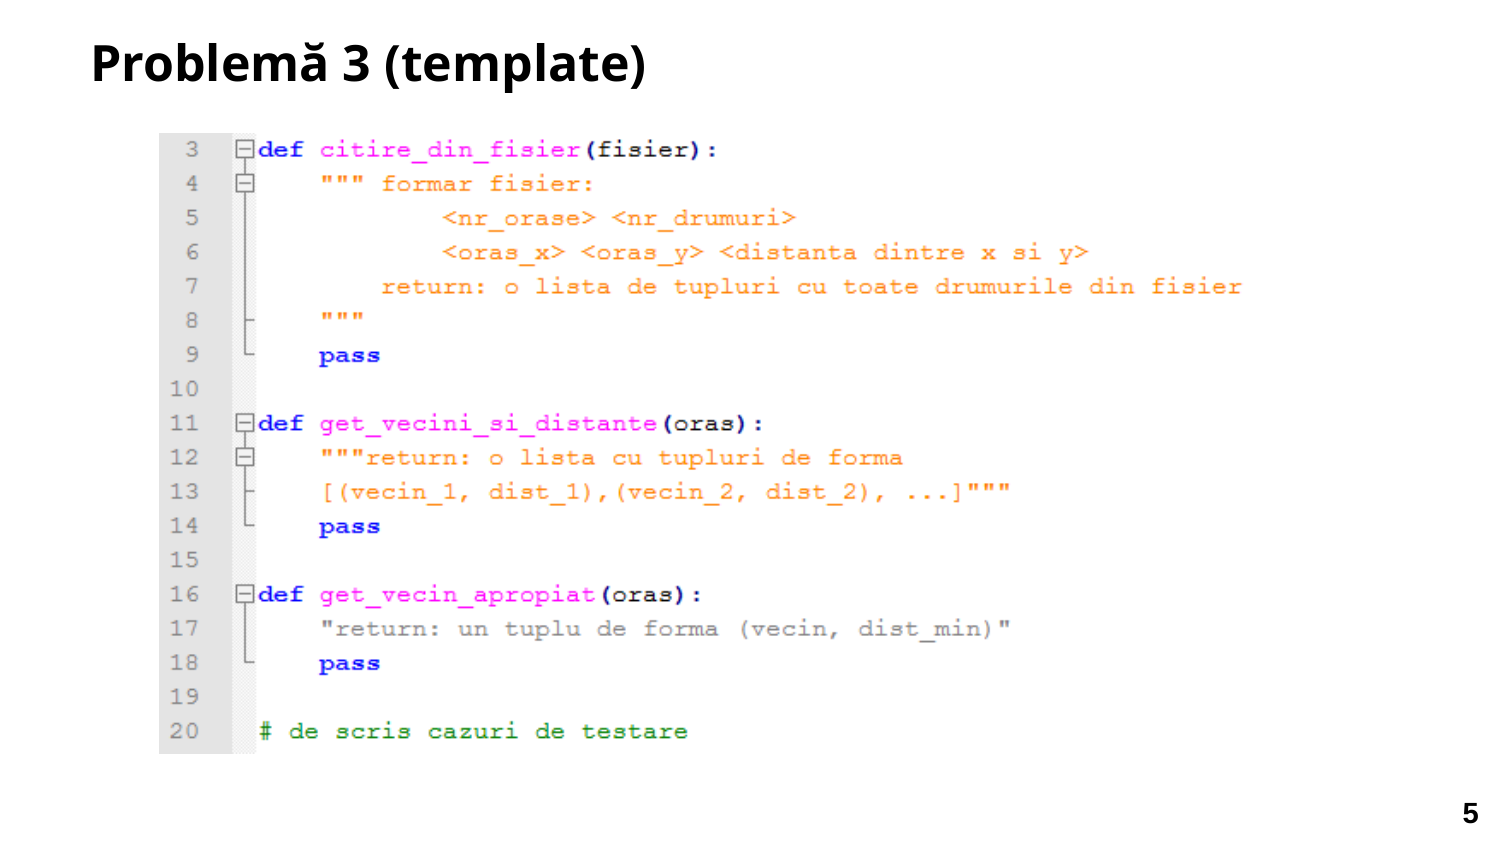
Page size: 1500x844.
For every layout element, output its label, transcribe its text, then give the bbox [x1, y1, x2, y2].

title Problemă 3 (template) [75, 33, 1425, 107]
slide_number 5 [1403, 779, 1494, 844]
picture [159, 132, 1274, 754]
